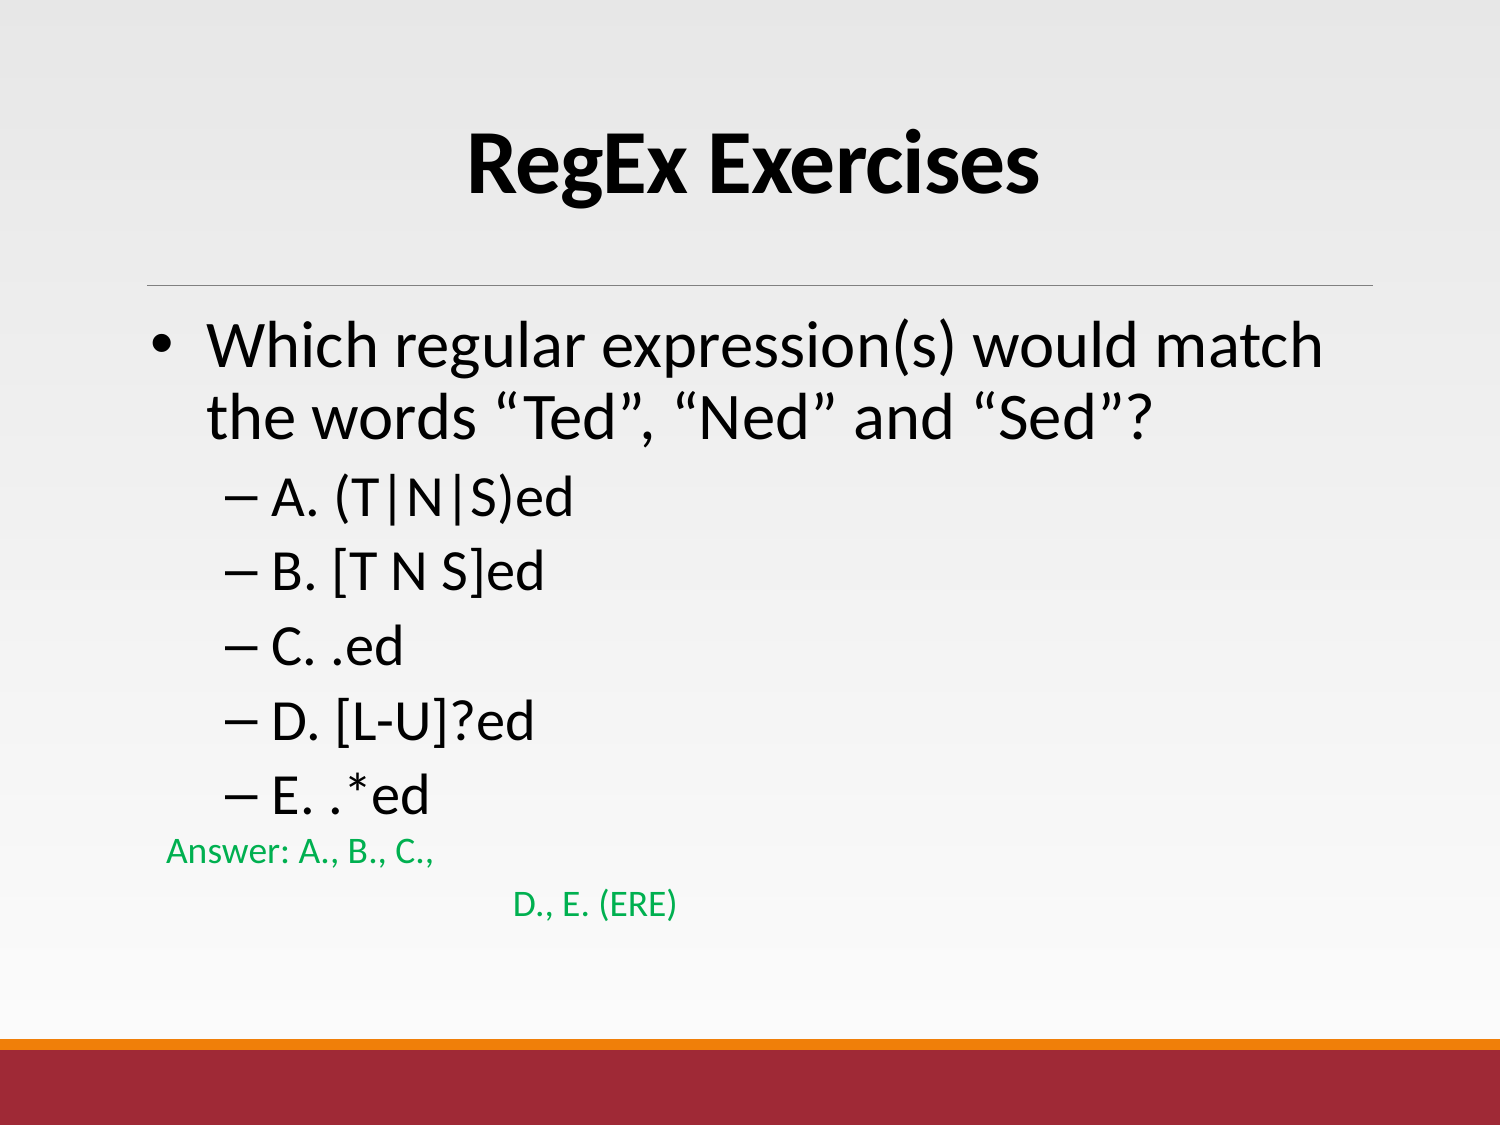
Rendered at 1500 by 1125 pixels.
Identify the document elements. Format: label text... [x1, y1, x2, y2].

list Which regular expression(s) would match the words “Ted”, “Ned” and “Sed”? A. (T|N|S)ed B. [T N S]ed C. .ed D. [L-U]?ed E. .*ed Answer: A., B., C., D., E. (ERE) [135, 302, 1373, 963]
title RegEx Exercises [135, 47, 1373, 285]
